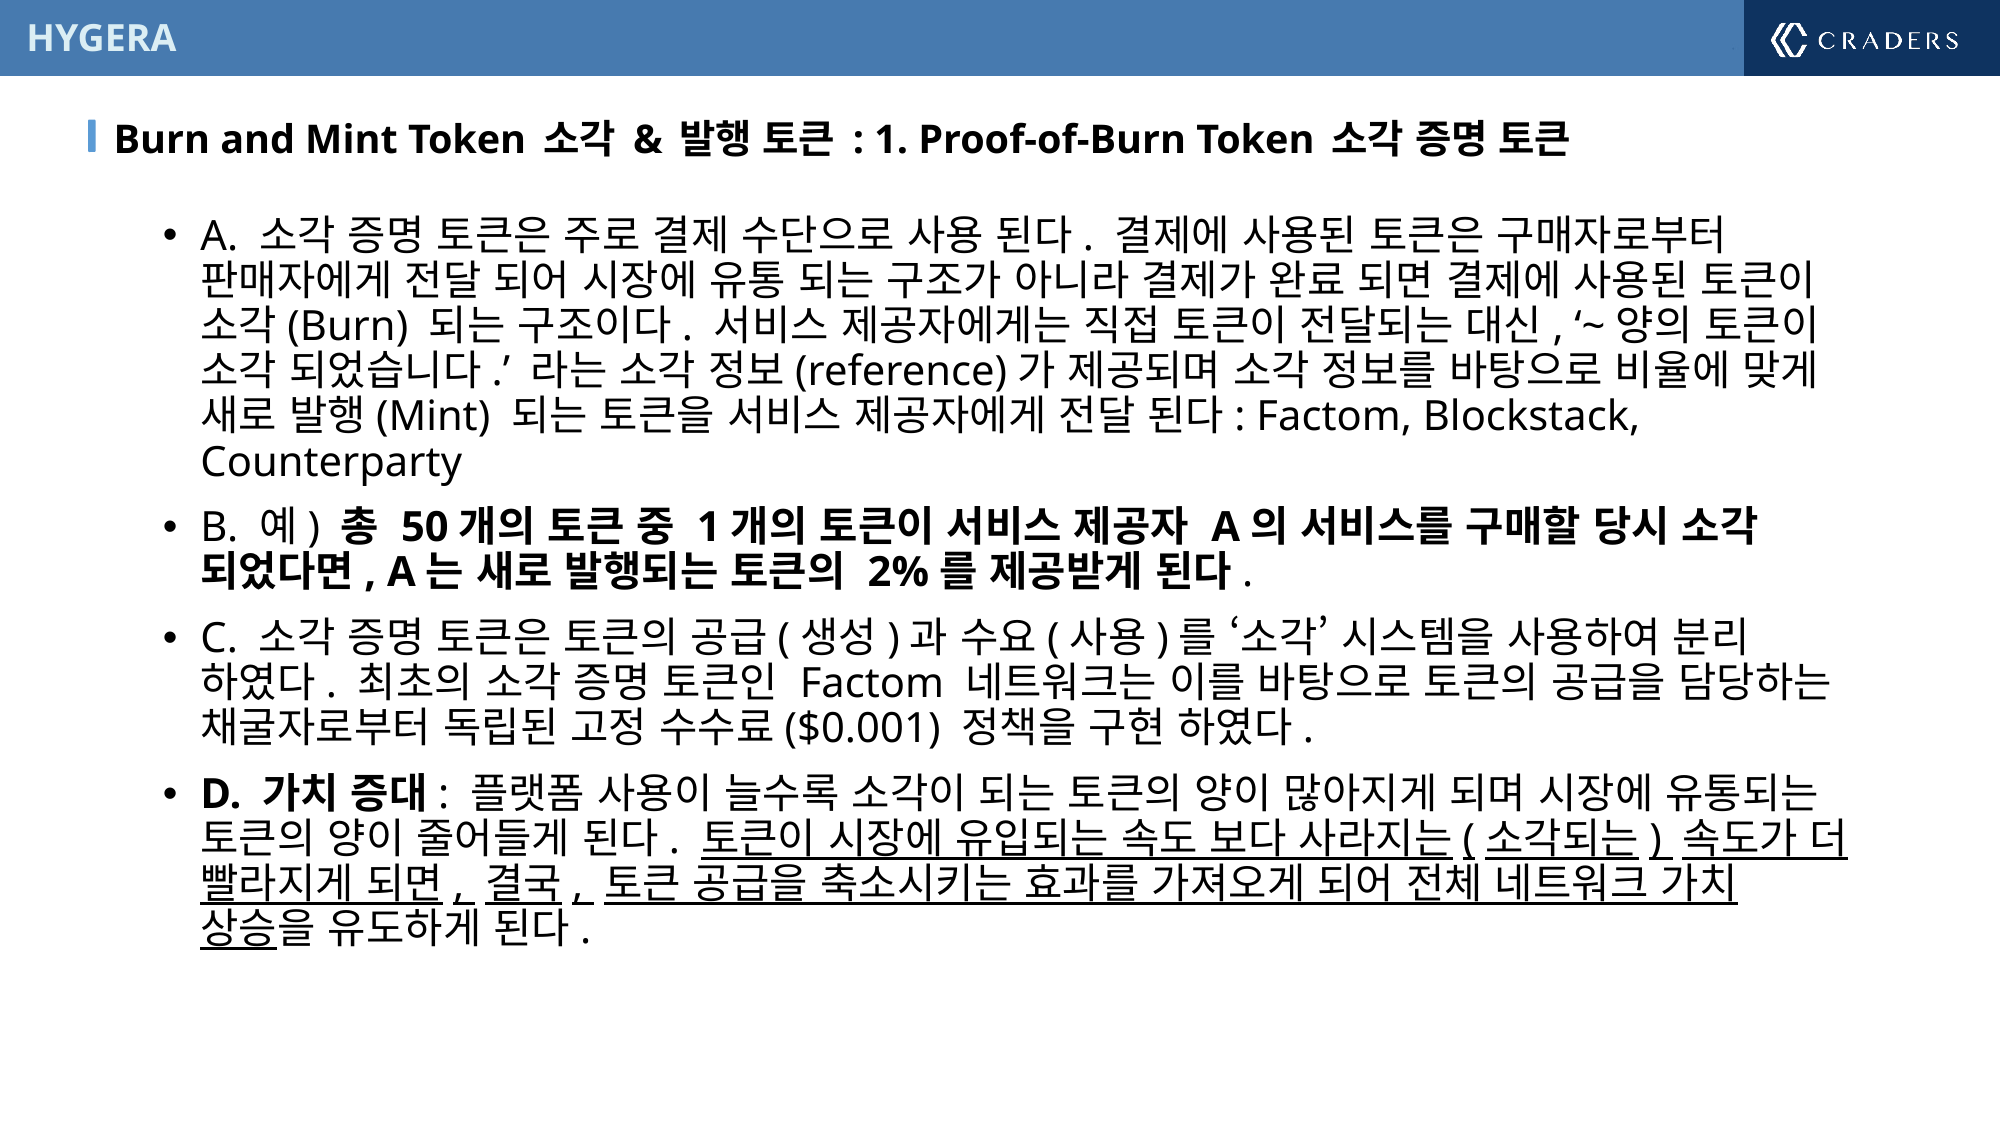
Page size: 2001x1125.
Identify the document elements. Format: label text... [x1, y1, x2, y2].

list Burn and Mint Token 소각 & 발행 토큰 : 1. Proof-of-Burn Token 소각 증명 토큰 [98, 111, 1899, 170]
picture [0, 0, 2000, 76]
list A. 소각 증명 토큰은 주로 결제 수단으로 사용 된다. 결제에 사용된 토큰은 구매자로부터 판매자에게 전달 되어 시장에 유통 되는 구조가 아니라 결제가 완료 되면 결제에 사용된 토큰이 소각(Burn) 되는 구조이다. 서비스 제공자에게는 직접 토큰이 전달되는 대신, ‘~양의 토큰이 소각 되었습니다.’ 라는 소각 정보(reference)가 제공되며 소각 정보를 바탕으로 비율에 맞게 새로 발행(Mint) 되는 토큰을 서비스 제공자에게 전달 된다: Factom, Blockstack, Counterparty B. 예) 총 50개의 토큰 중 1개의 토큰이 서비스 제공자 A의 서비스를 구매할 당시 소각 되었다면, A는 새로 발행되는 토큰의 2%를 제공받게 된다. C. 소각 증명 토큰은 토큰의 공급(생성)과 수요(사용)를 ‘소각’ 시스템을 사용하여 분리 하였다. 최초의 소각 증명 토큰인 Factom 네트워크는 이를 바탕으로 토큰의 공급을 담당하는 채굴자로부터 독립된 고정 수수료($0.001) 정책을 구현 하였다. D. 가치 증대: 플랫폼 사용이 늘수록 소각이 되는 토큰의 양이 많아지게 되며 시장에 유통되는 토큰의 양이 줄어들게 된다. 토큰이 시장에 유입되는 속도 보다 사라지는(소각되는) 속도가 더 빨라지게 되면, 결국, 토큰 공급을 축소시키는 효과를 가져오게 되어 전체 네트워크 가치 상승을 유도하게 된다. [147, 207, 1873, 990]
